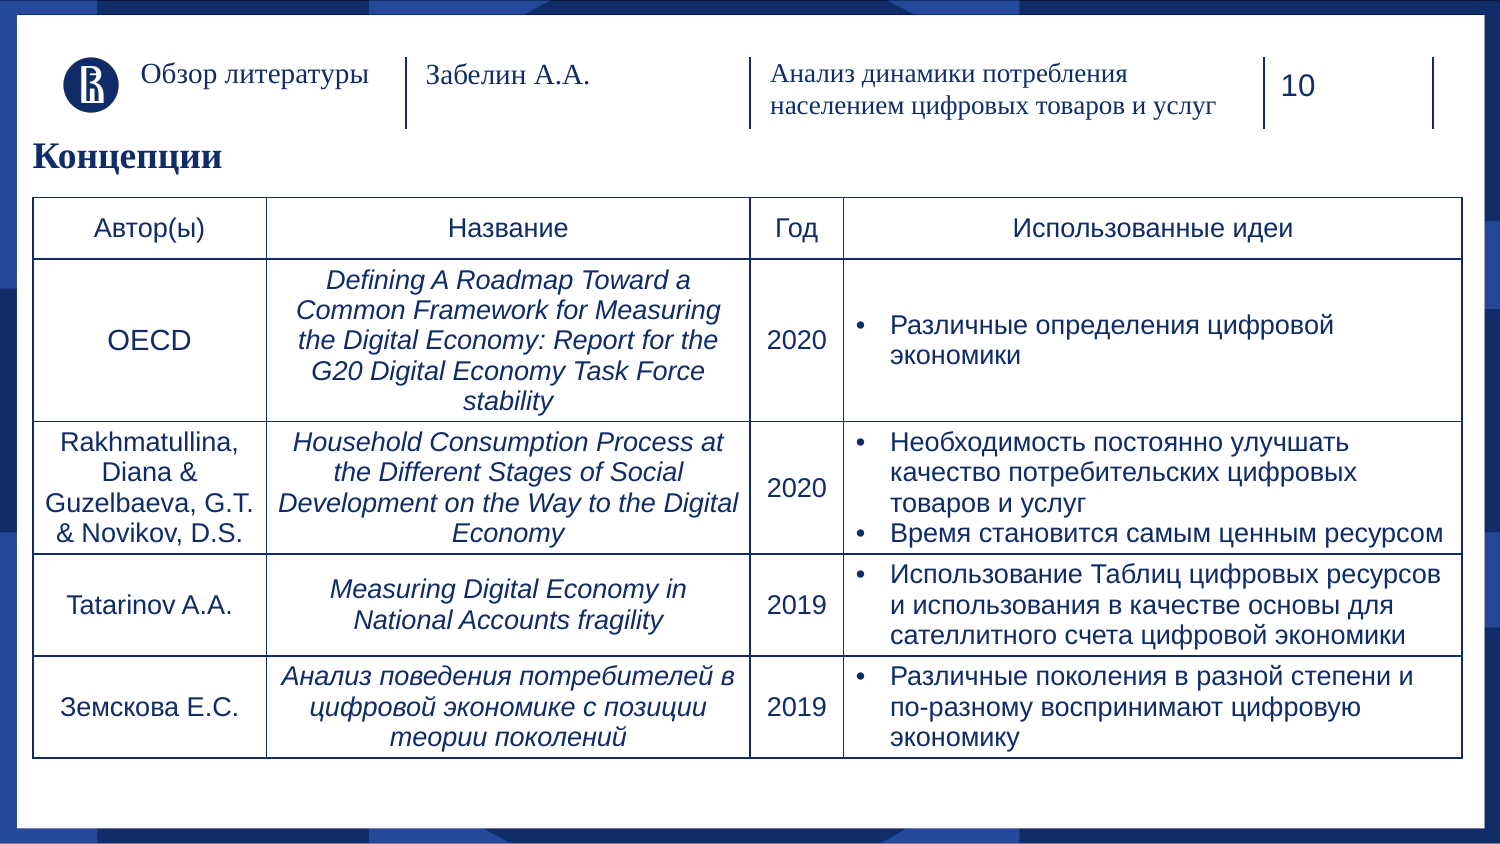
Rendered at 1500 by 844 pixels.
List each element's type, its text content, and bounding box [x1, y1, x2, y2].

table_cell Необходимость постоянно улучшать качество потребительских цифровых товаров и услуг Время становится самым ценным ресурсом [844, 422, 1461, 553]
table_cell OECD [34, 260, 266, 421]
table_cell Использование Таблиц цифровых ресурсов и использования в качестве основы для сателлитного счета цифровой экономики [844, 555, 1461, 655]
list Забелин А.А. [425, 55, 681, 129]
picture [0, 0, 1500, 844]
list Анализ динамики потребления населением цифровых товаров и услуг [770, 55, 1243, 129]
table_header Год [751, 198, 843, 258]
table_cell Rakhmatullina, Diana & Guzelbaeva, G.T. & Novikov, D.S. [34, 422, 266, 553]
table_header Автор(ы) [34, 198, 266, 258]
table_cell Анализ поведения потребителей в цифровой экономике с позиции теории поколений [267, 657, 749, 757]
list Обзор литературы [140, 54, 375, 128]
table_header Использованные идеи [844, 198, 1461, 258]
table_cell 2020 [751, 422, 843, 553]
table_cell 2020 [751, 260, 843, 421]
table_header Название [267, 198, 749, 258]
table_cell Measuring Digital Economy in National Accounts fragility [267, 555, 749, 655]
title Концепции [32, 130, 1394, 197]
table_cell 2019 [751, 555, 843, 655]
table_cell Различные поколения в разной степени и по-разному воспринимают цифровую экономику [844, 657, 1461, 757]
table_cell Tatarinov A.A. [34, 555, 266, 655]
table_cell Defining A Roadmap Toward a Common Framework for Measuring the Digital Economy: Report for the G20 Digital Economy Task Force stability [267, 260, 749, 421]
table_cell Земскова Е.С. [34, 657, 266, 757]
table_cell Различные определения цифровой экономики [844, 260, 1461, 421]
table_cell 2019 [751, 657, 843, 757]
table_cell Household Consumption Process at the Different Stages of Social Development on the Way to the Digital Economy [267, 422, 749, 553]
